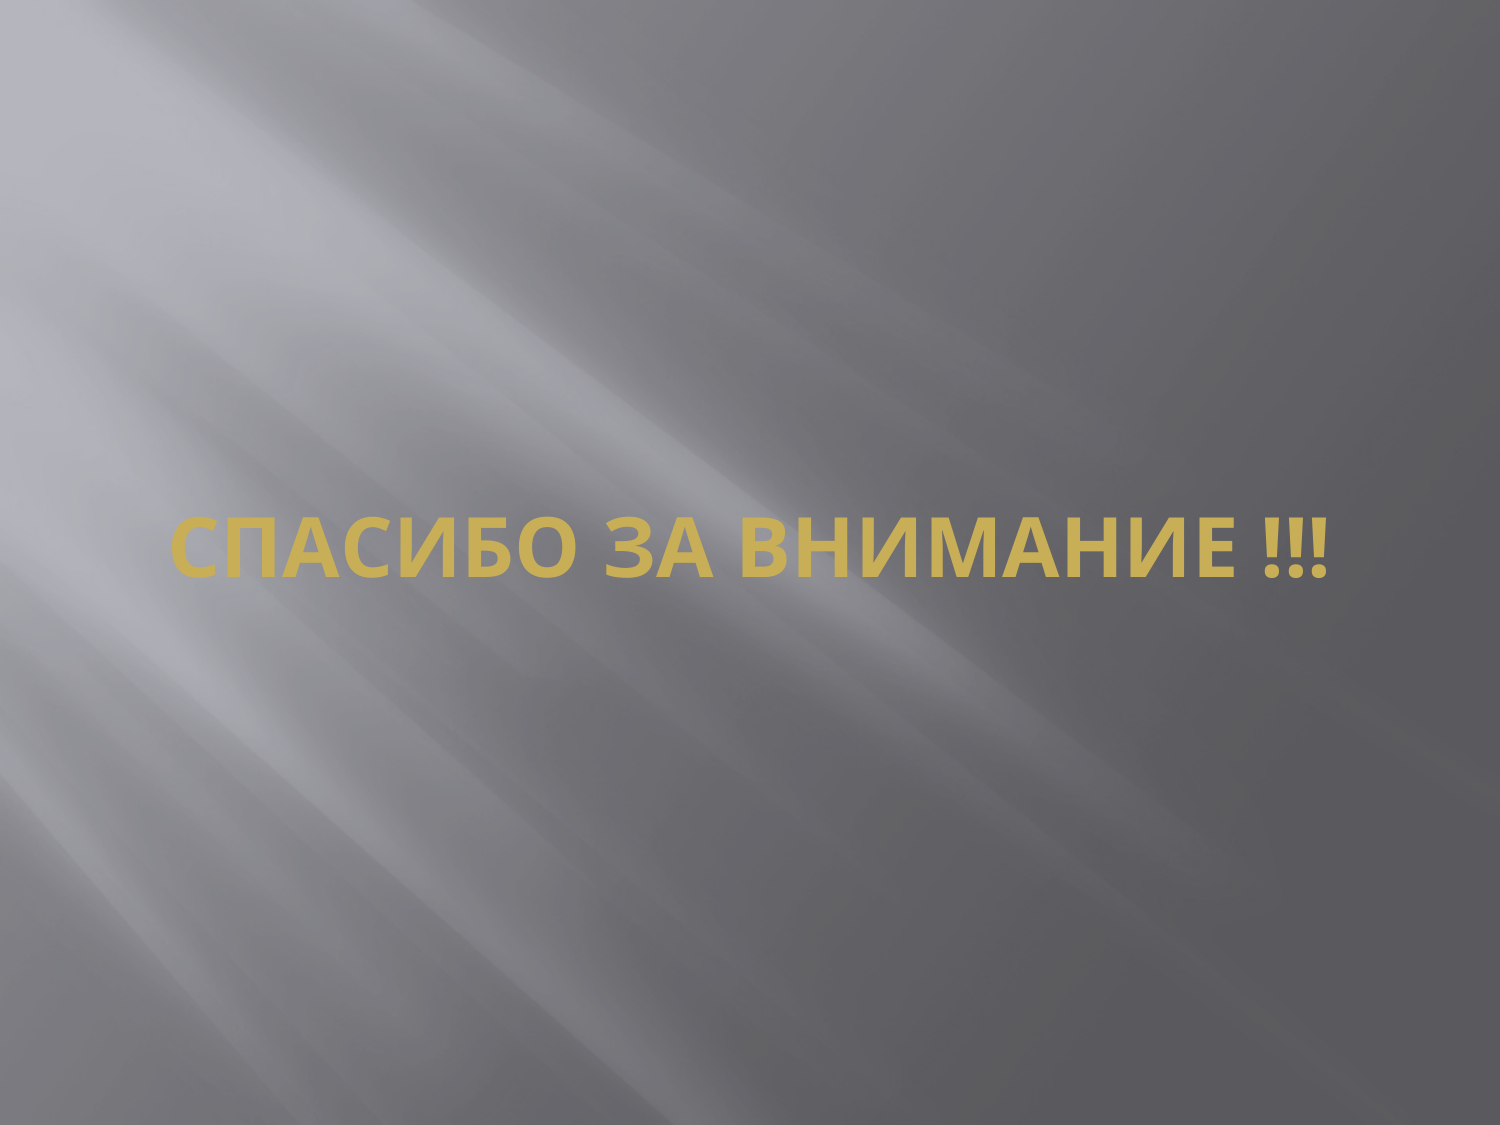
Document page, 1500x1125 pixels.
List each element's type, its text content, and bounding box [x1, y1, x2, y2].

text_box спасибо за внимание !!! [152, 486, 1348, 602]
